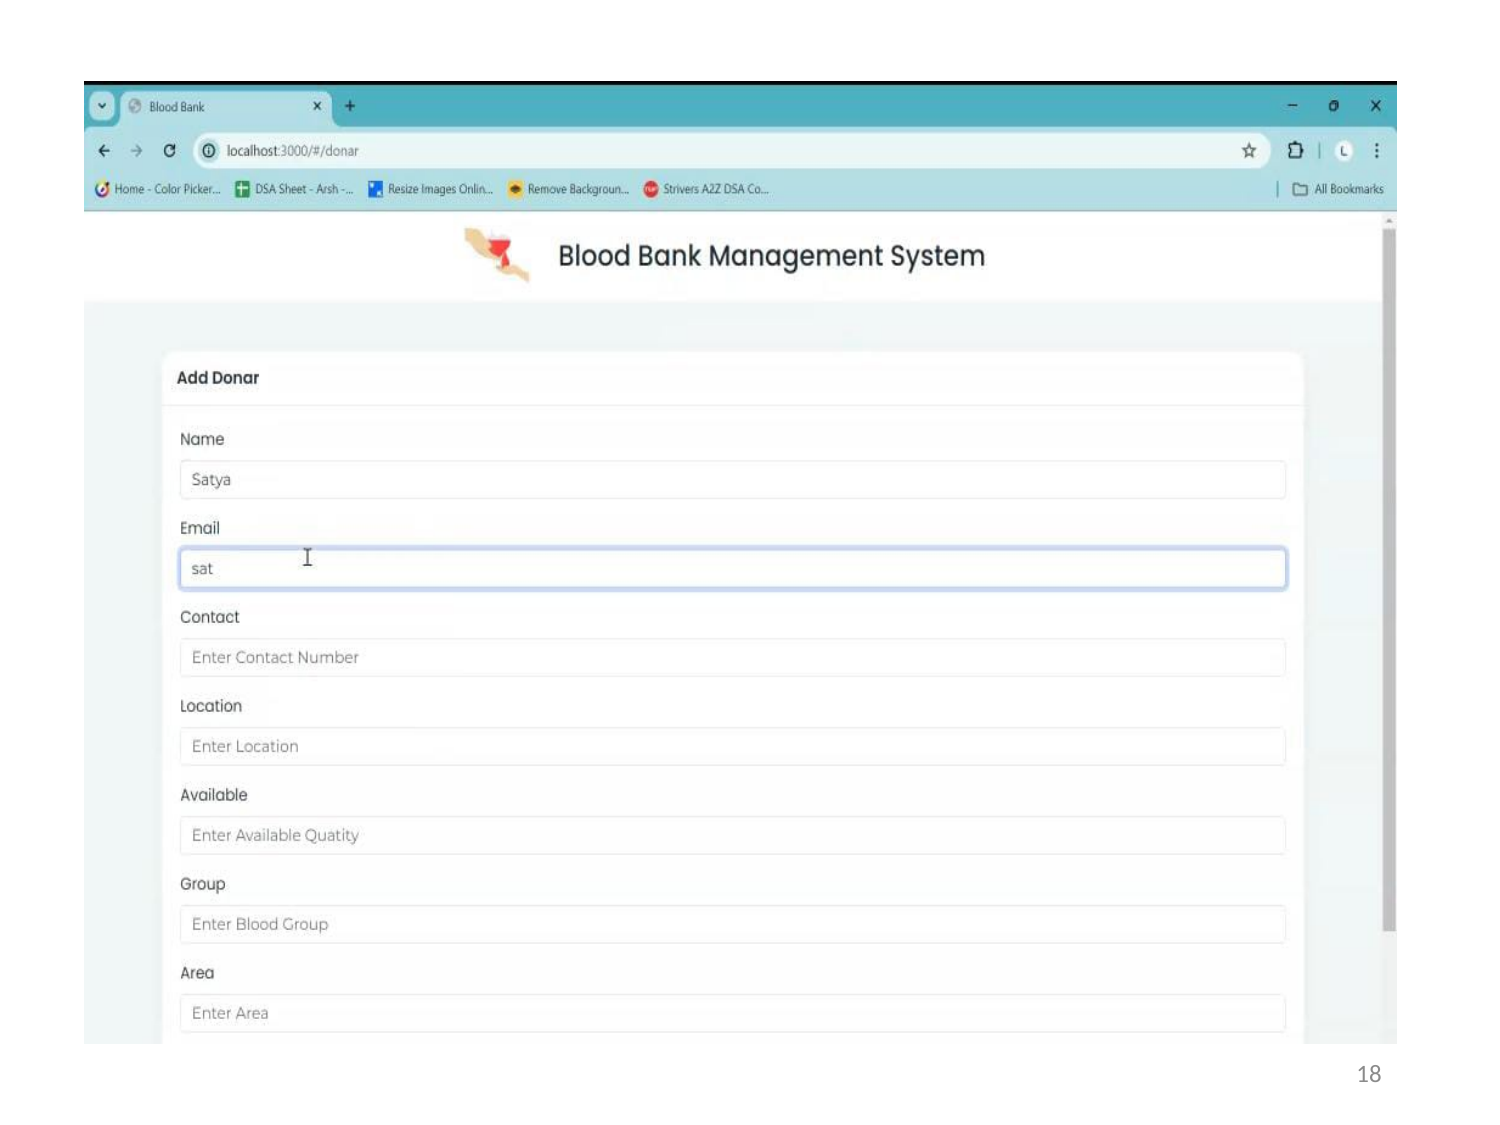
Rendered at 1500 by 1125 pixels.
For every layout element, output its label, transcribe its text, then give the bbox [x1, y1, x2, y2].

slide_number 18 [1059, 1044, 1397, 1103]
picture [84, 81, 1397, 1044]
